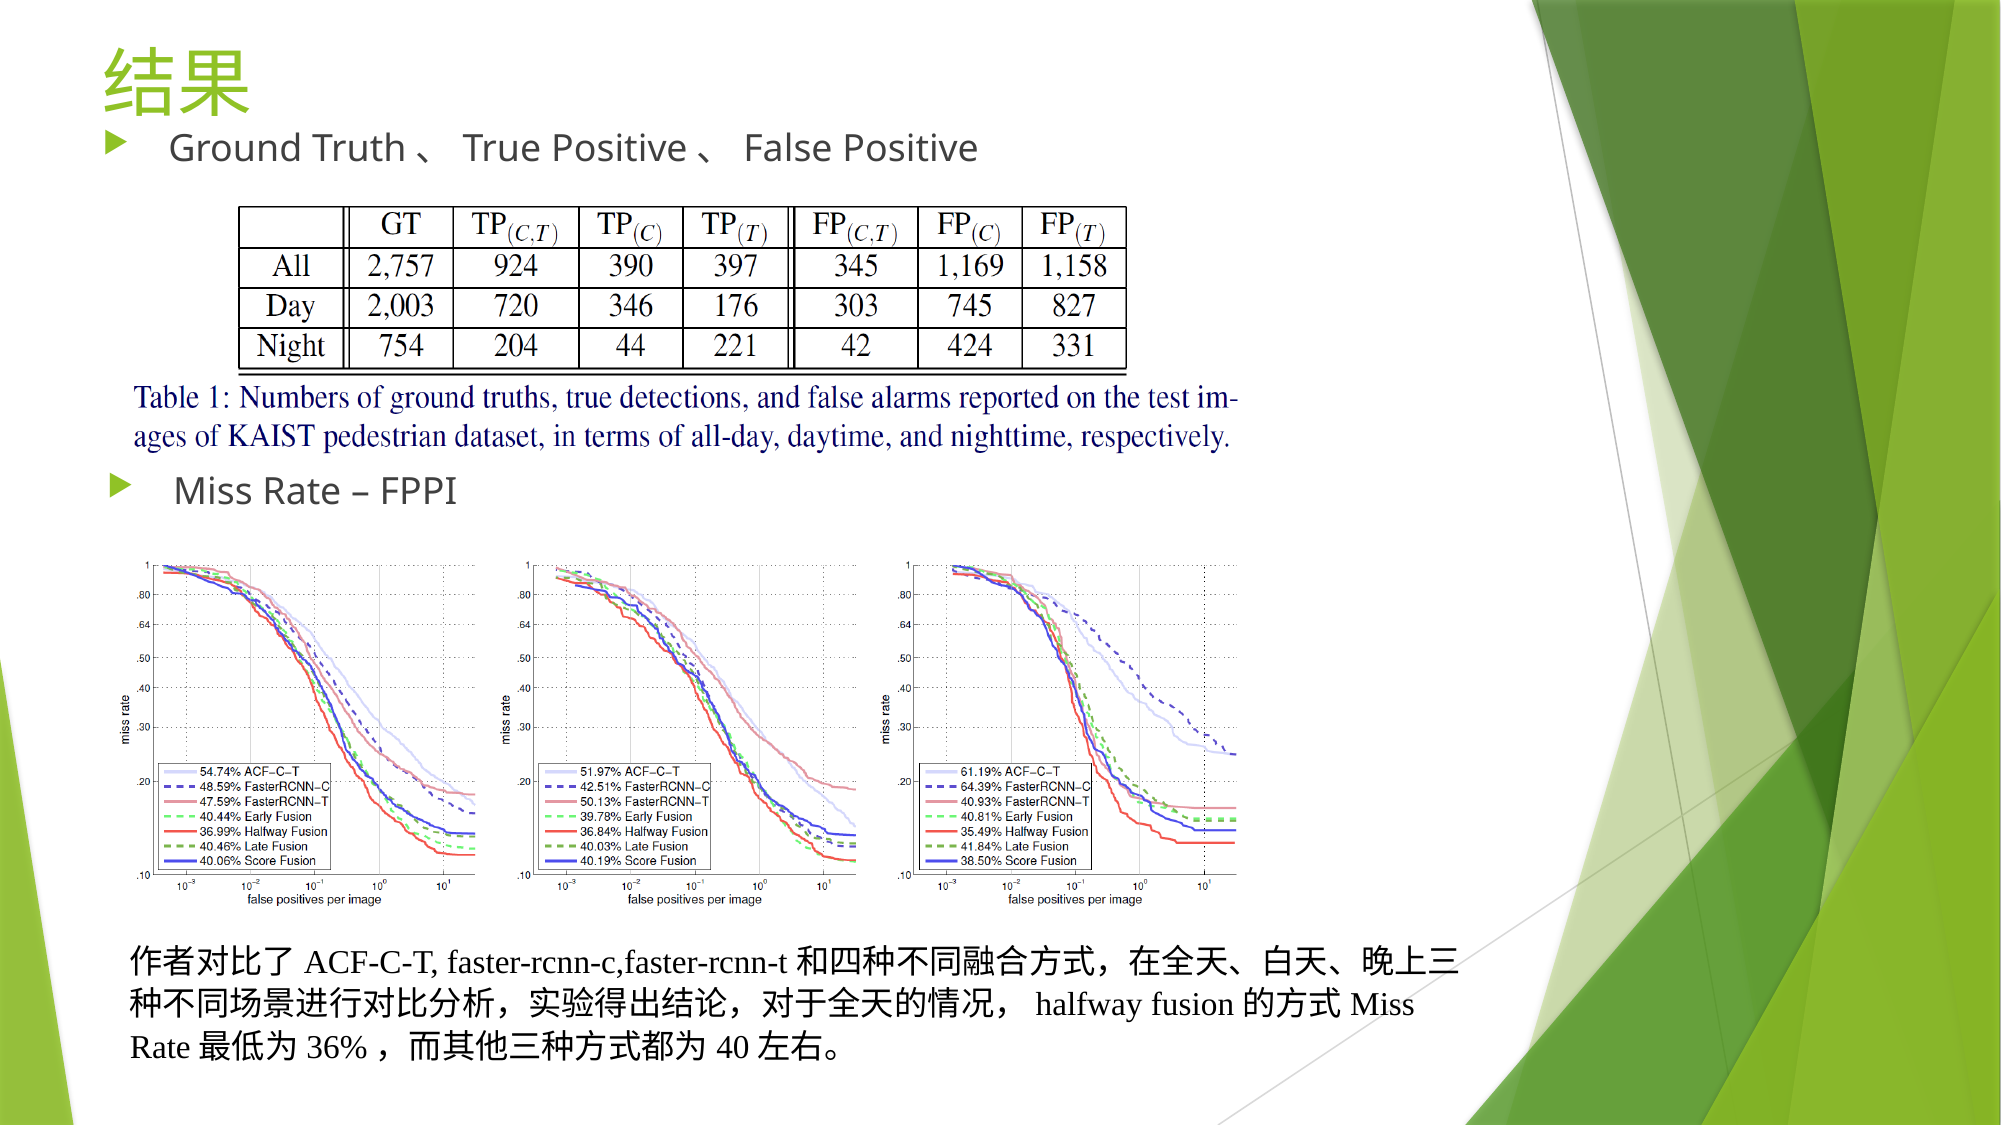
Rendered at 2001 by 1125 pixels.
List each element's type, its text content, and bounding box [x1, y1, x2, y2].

list Ground Truth、True Positive、False Positive [87, 116, 1498, 189]
picture [97, 537, 1265, 922]
picture [127, 194, 1265, 477]
text_box Miss Rate – FPPI [92, 459, 1503, 598]
title 结果 [87, 27, 1498, 116]
text_box 作者对比了ACF-C-T, faster-rcnn-c,faster-rcnn-t和四种不同融合方式，在全天、白天、晚上三种不同场景进行对比分析，实验得出结论，对于全天的情况，halfway fusion的方式Miss Rate最低为36%，而其他三种方式都为40左右。 [115, 929, 1480, 1073]
